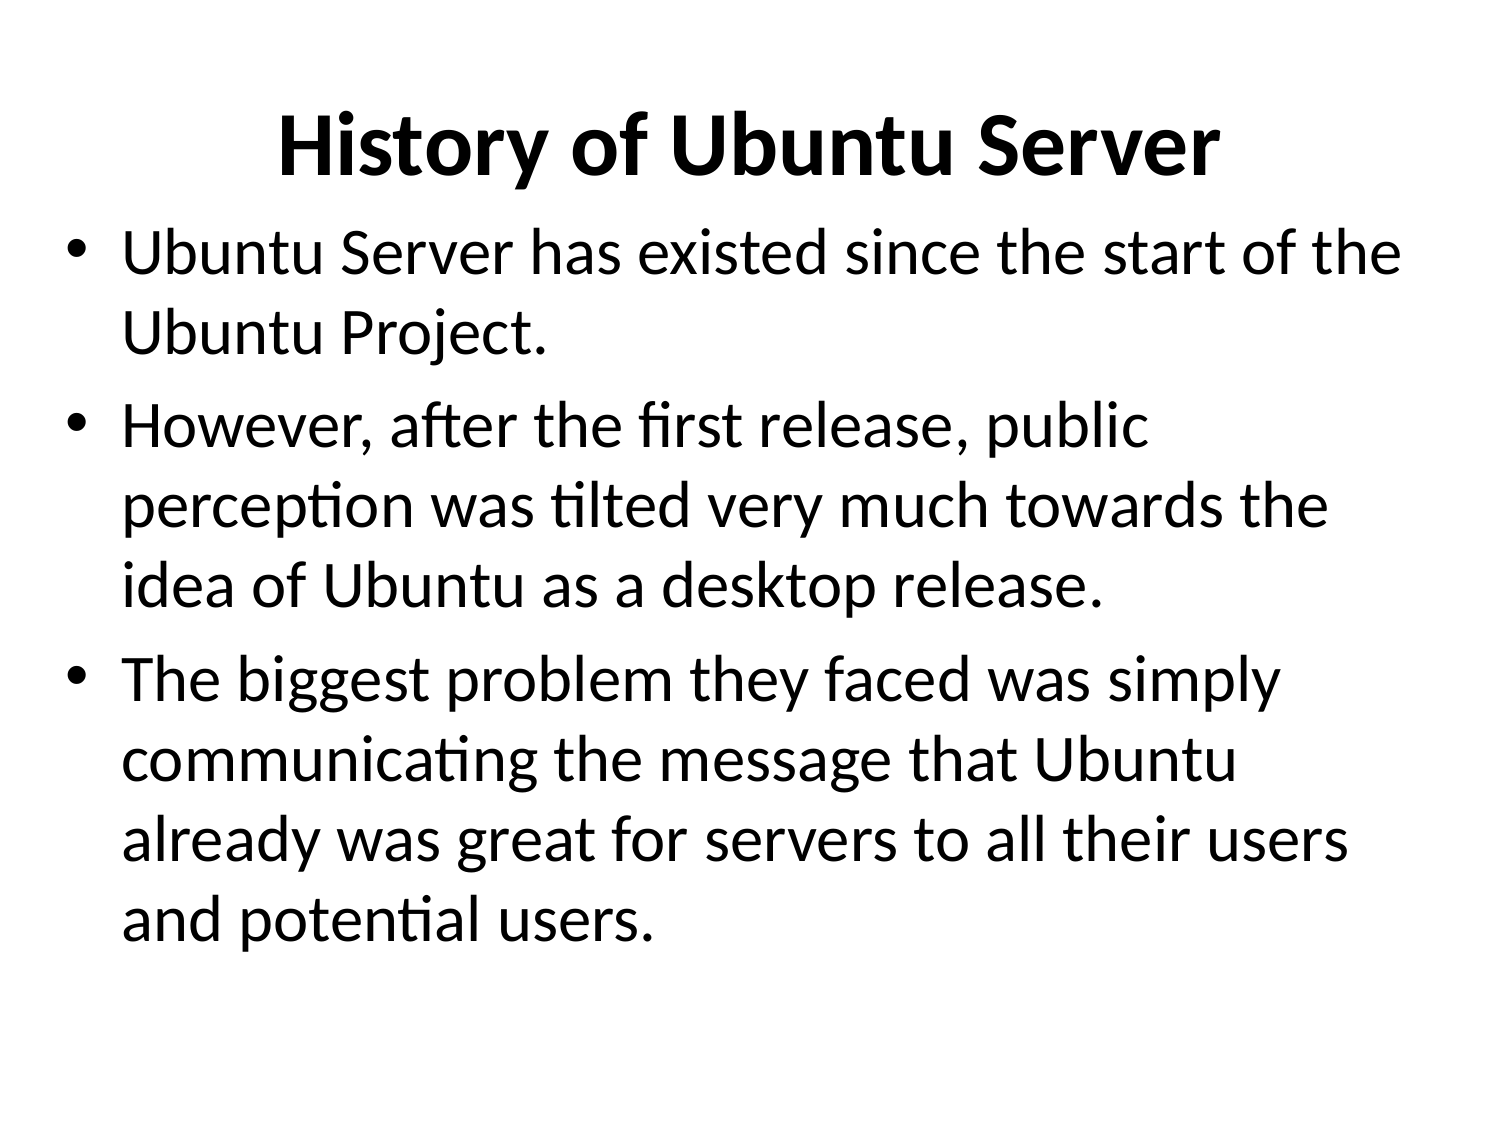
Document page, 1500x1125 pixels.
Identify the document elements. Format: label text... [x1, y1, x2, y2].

title History of Ubuntu Server [75, 45, 1425, 200]
list Ubuntu Server has existed since the start of the Ubuntu Project. However, after the first release, public perception was tilted very much towards the idea of Ubuntu as a desktop release. The biggest problem they faced was simply communicating the message that Ubuntu already was great for servers to all their users and potential users. [50, 200, 1463, 1125]
